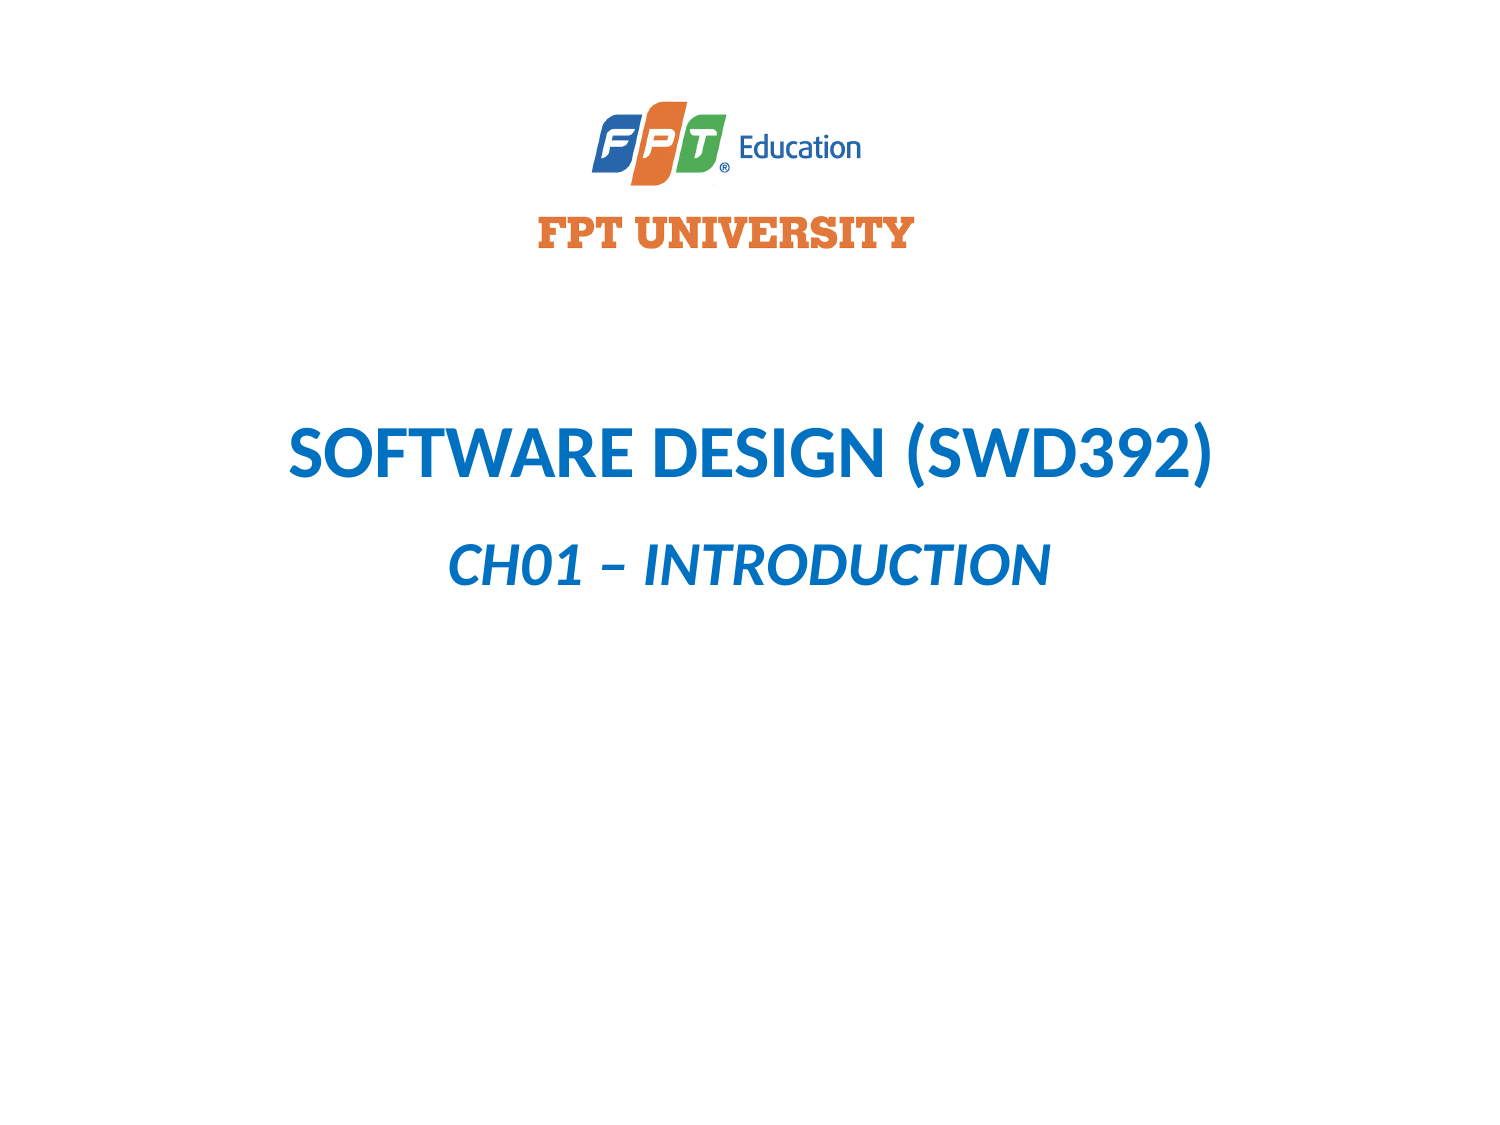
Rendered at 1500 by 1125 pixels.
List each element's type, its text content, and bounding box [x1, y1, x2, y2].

text_box Ch01 – Introduction [171, 515, 1329, 681]
picture [513, 60, 927, 286]
title Software Design (swD392) [64, 379, 1440, 516]
